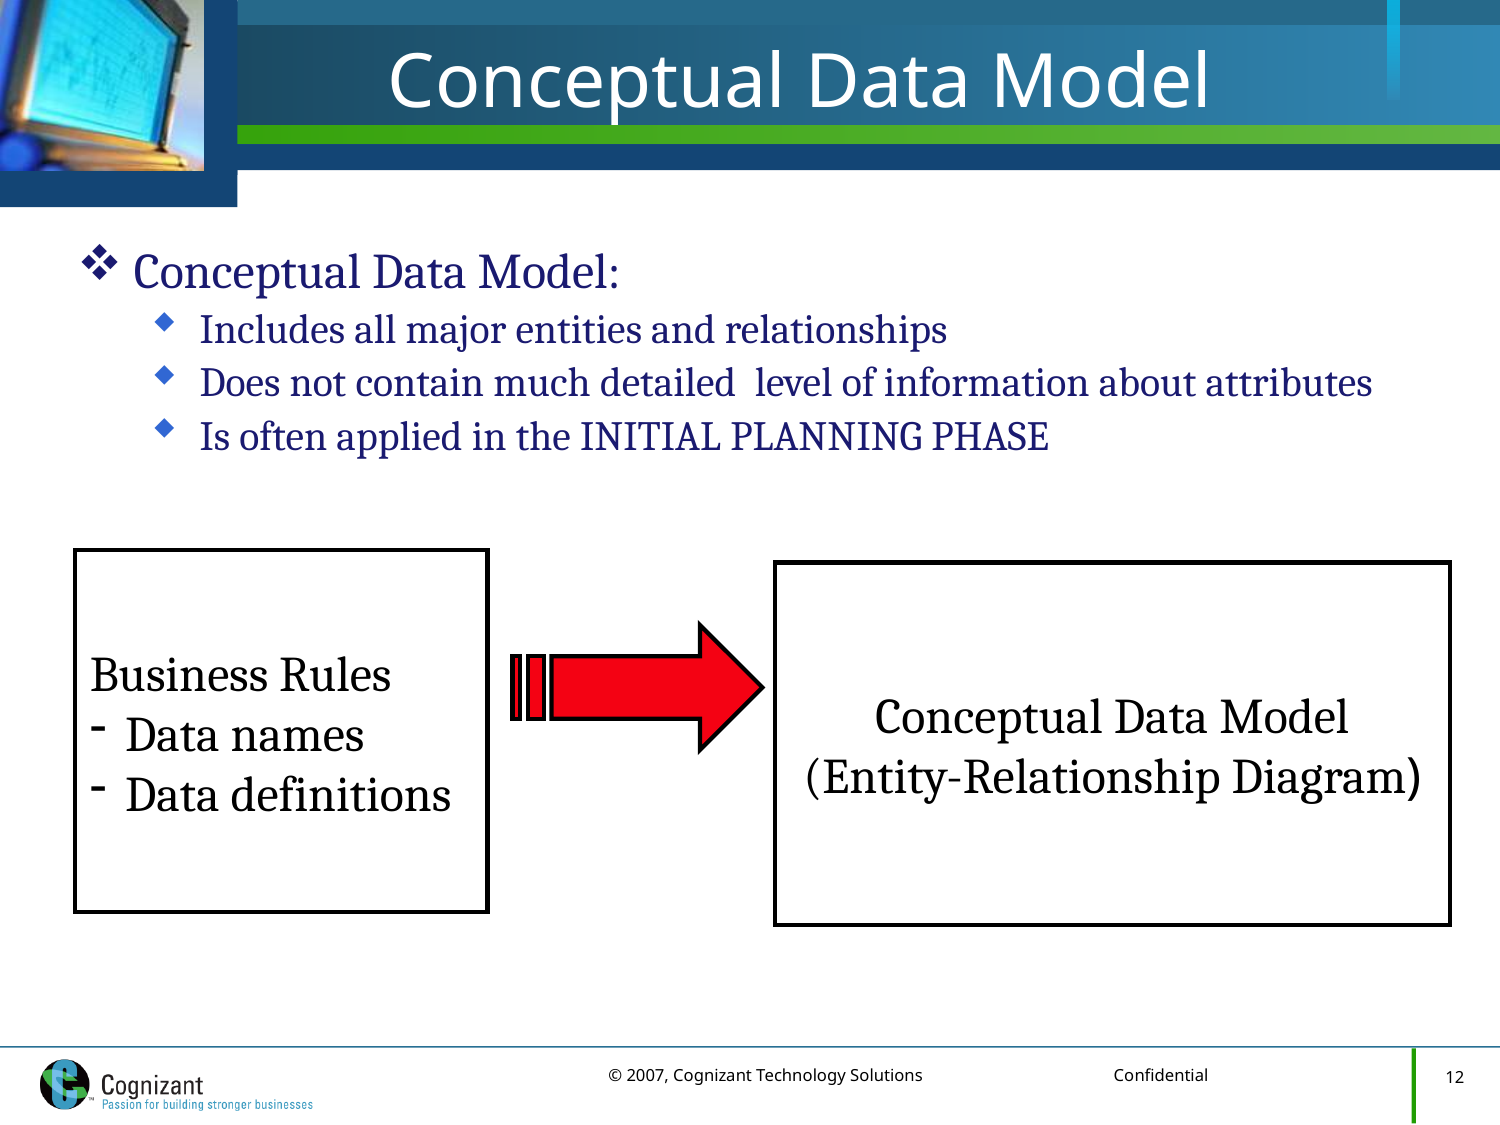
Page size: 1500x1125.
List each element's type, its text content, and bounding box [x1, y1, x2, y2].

text_box Business Rules Data names Data definitions [75, 549, 488, 913]
picture [39, 1059, 313, 1111]
list Conceptual Data Model: Includes all major entities and relationships Does not contain much detailed level of information about attributes Is often applied in the INITIAL PLANNING PHASE [62, 237, 1463, 513]
slide_number 12 [1418, 1058, 1492, 1112]
picture [0, 0, 204, 171]
title Conceptual Data Model [237, 33, 1363, 122]
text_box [512, 562, 1451, 926]
